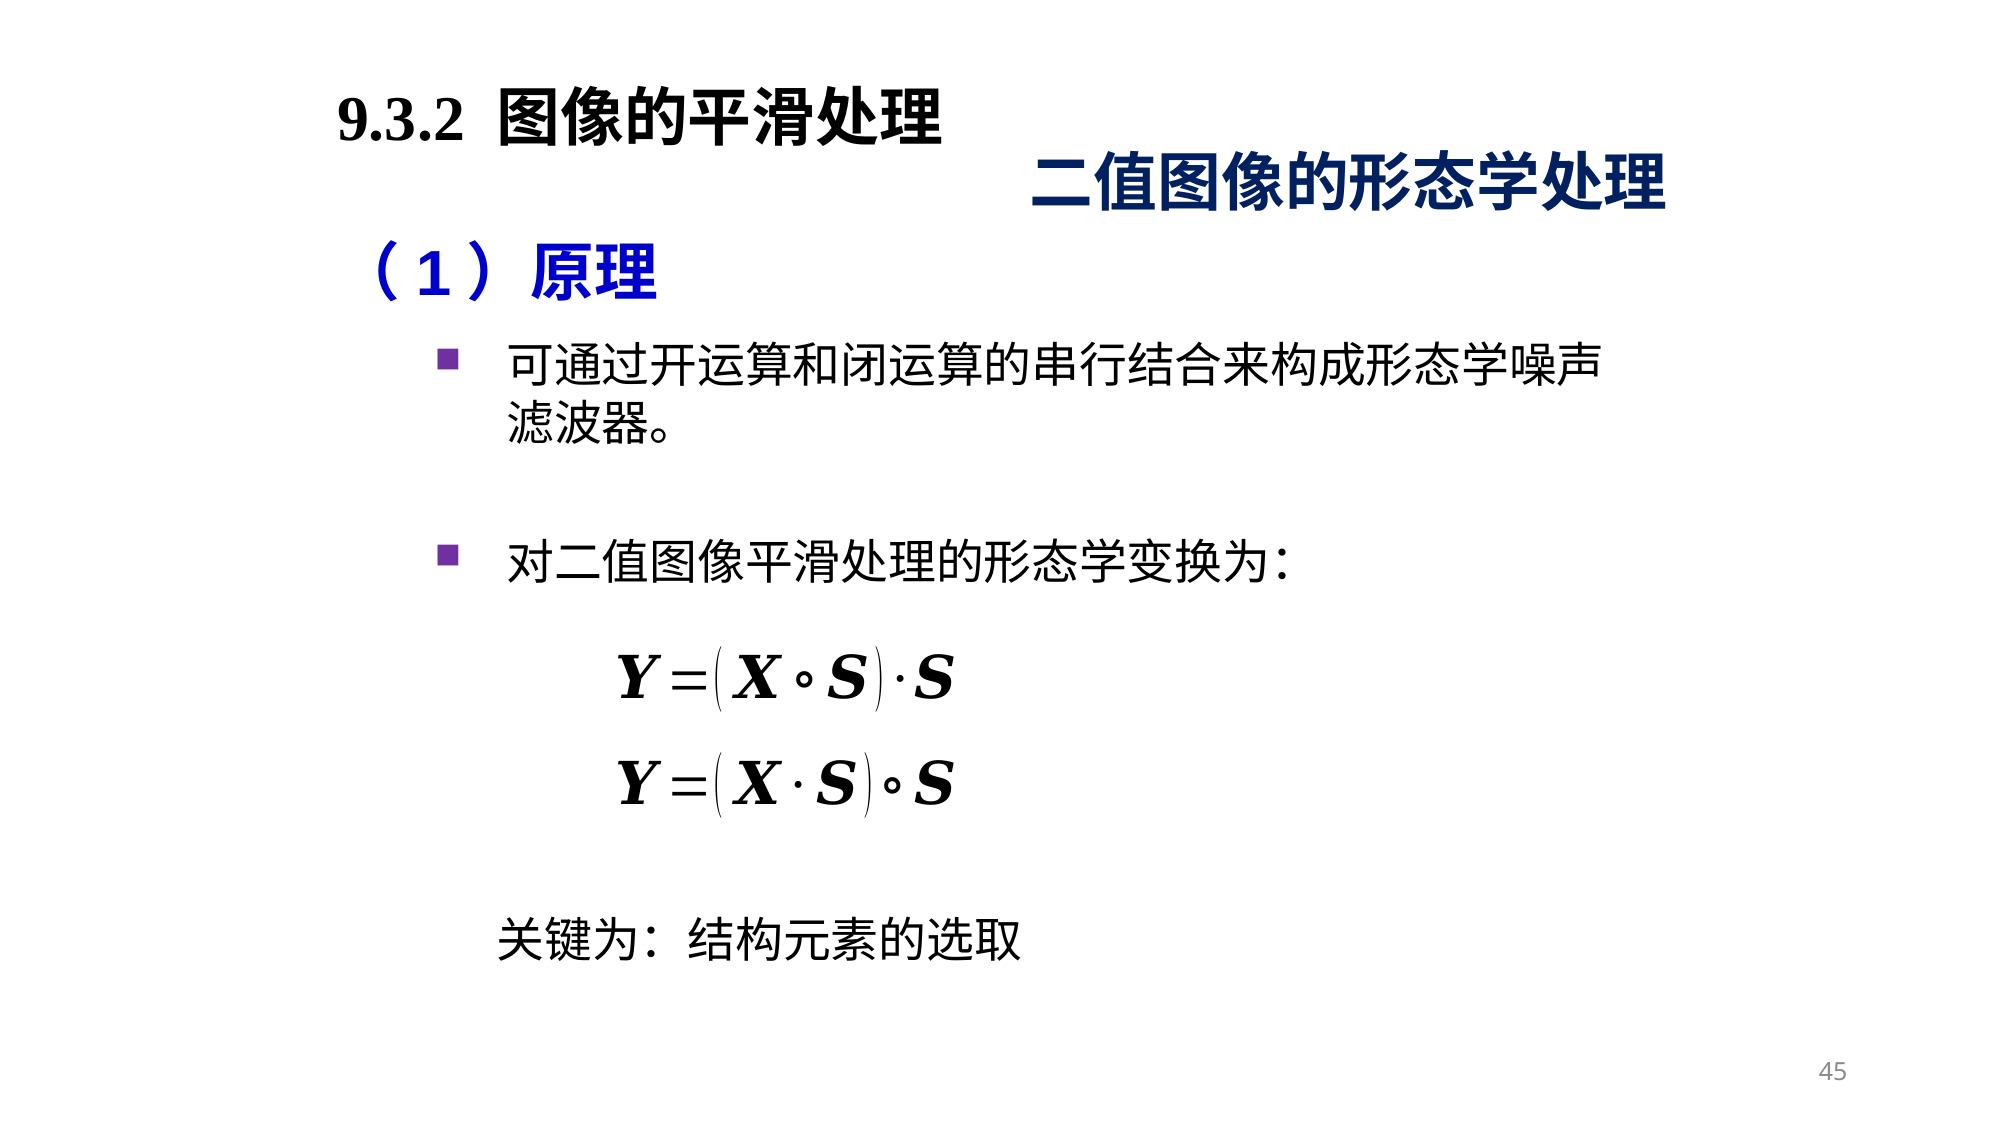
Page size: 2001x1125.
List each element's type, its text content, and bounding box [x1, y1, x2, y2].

text_box 二值图像的形态学处理 [1030, 147, 1700, 213]
slide_number 45 [1412, 1042, 1863, 1103]
text_box 对二值图像平滑处理的形态学变换为： [419, 523, 1638, 597]
text_box （1）原理 [322, 217, 865, 306]
text_box 关键为：结构元素的选取 [482, 901, 1675, 974]
text_box 9.3.2 图像的平滑处理 [322, 50, 987, 180]
text_box 可通过开运算和闭运算的串行结合来构成形态学噪声滤波器。 [419, 327, 1659, 458]
